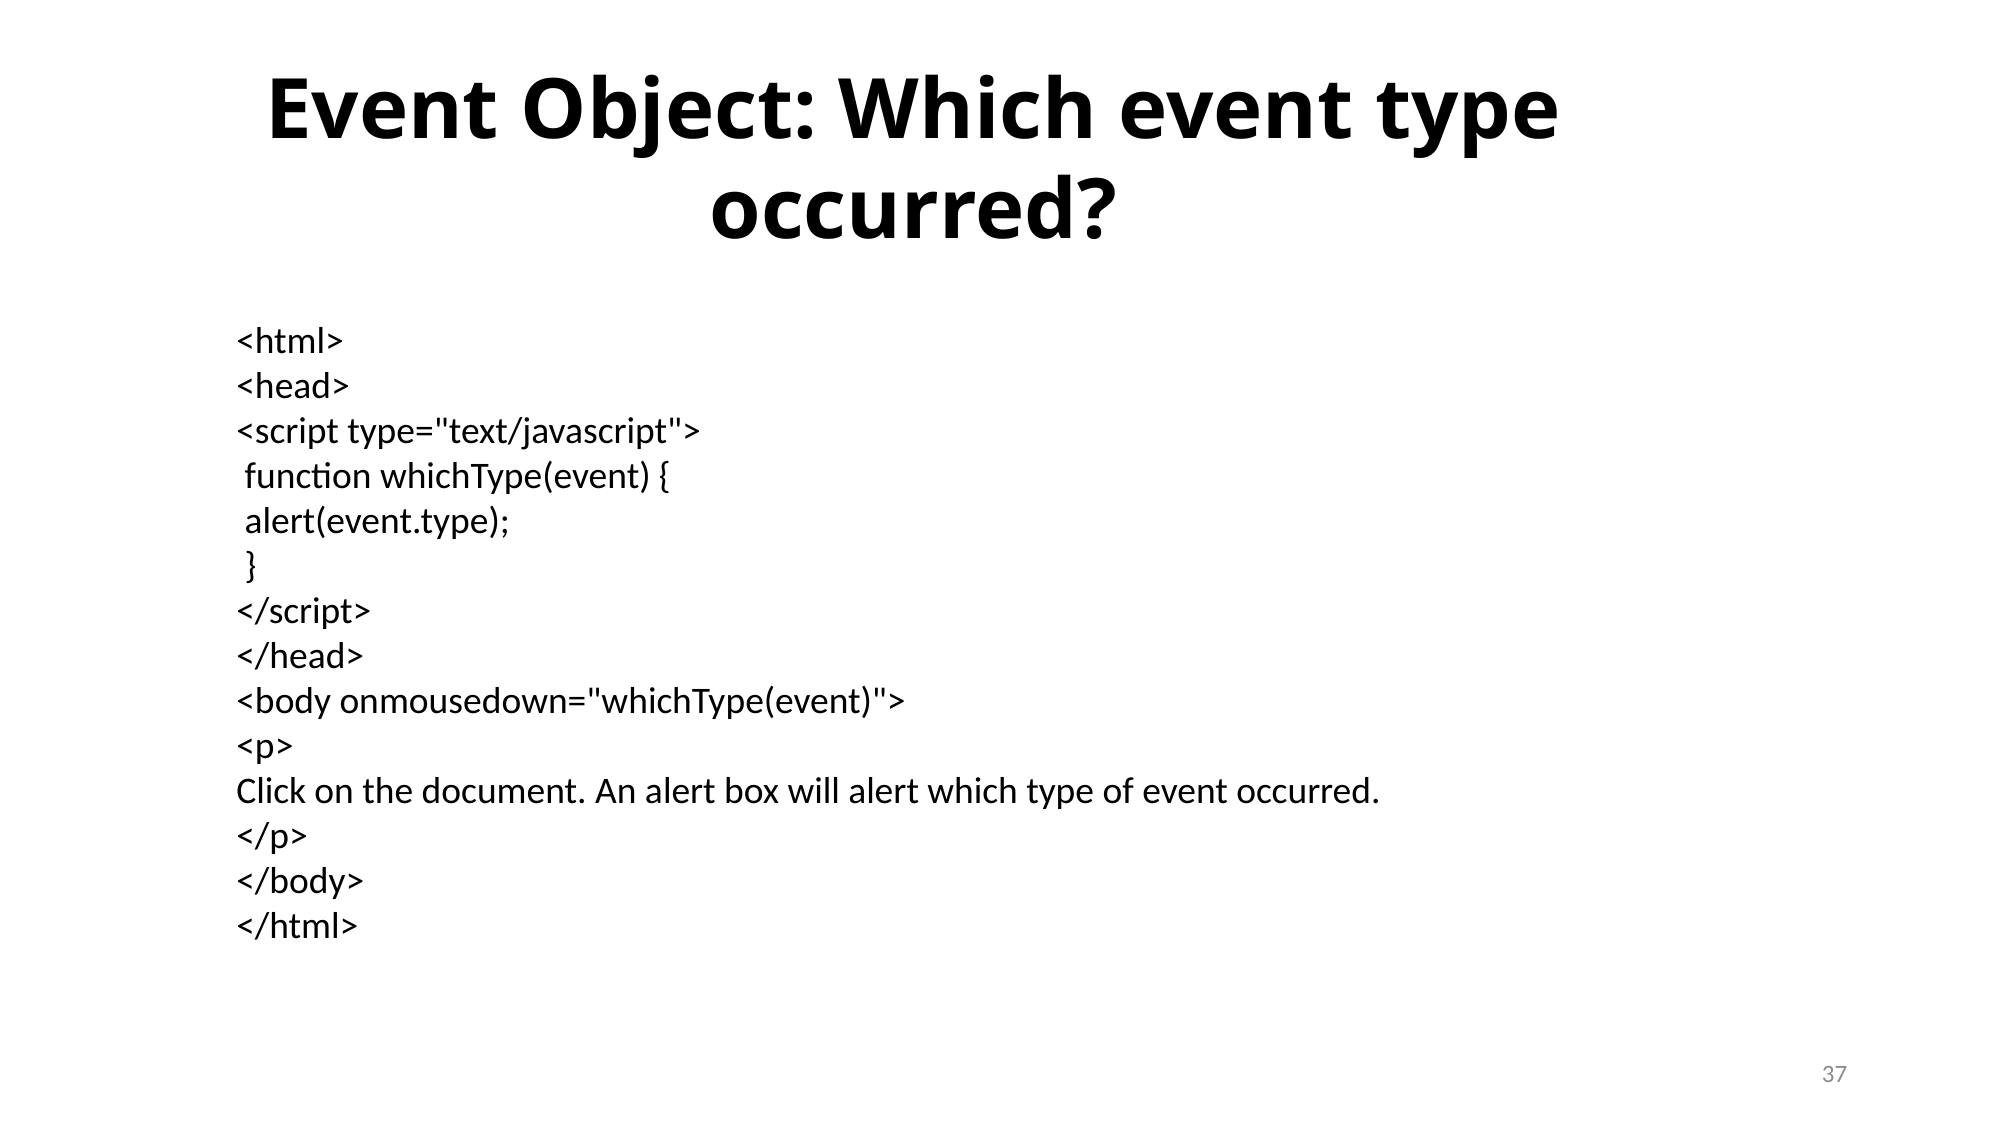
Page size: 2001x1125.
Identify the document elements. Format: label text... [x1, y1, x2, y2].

text_box Event Object: Which event type occurred? [124, 45, 1703, 266]
text_box <html> <head> <script type="text/javascript"> function whichType(event) { alert(event.type); } </script> </head> <body onmousedown="whichType(event)"> <p> Click on the document. An alert box will alert which type of event occurred. </p> </body> </html> [221, 308, 1588, 954]
slide_number 37 [1412, 1042, 1863, 1103]
